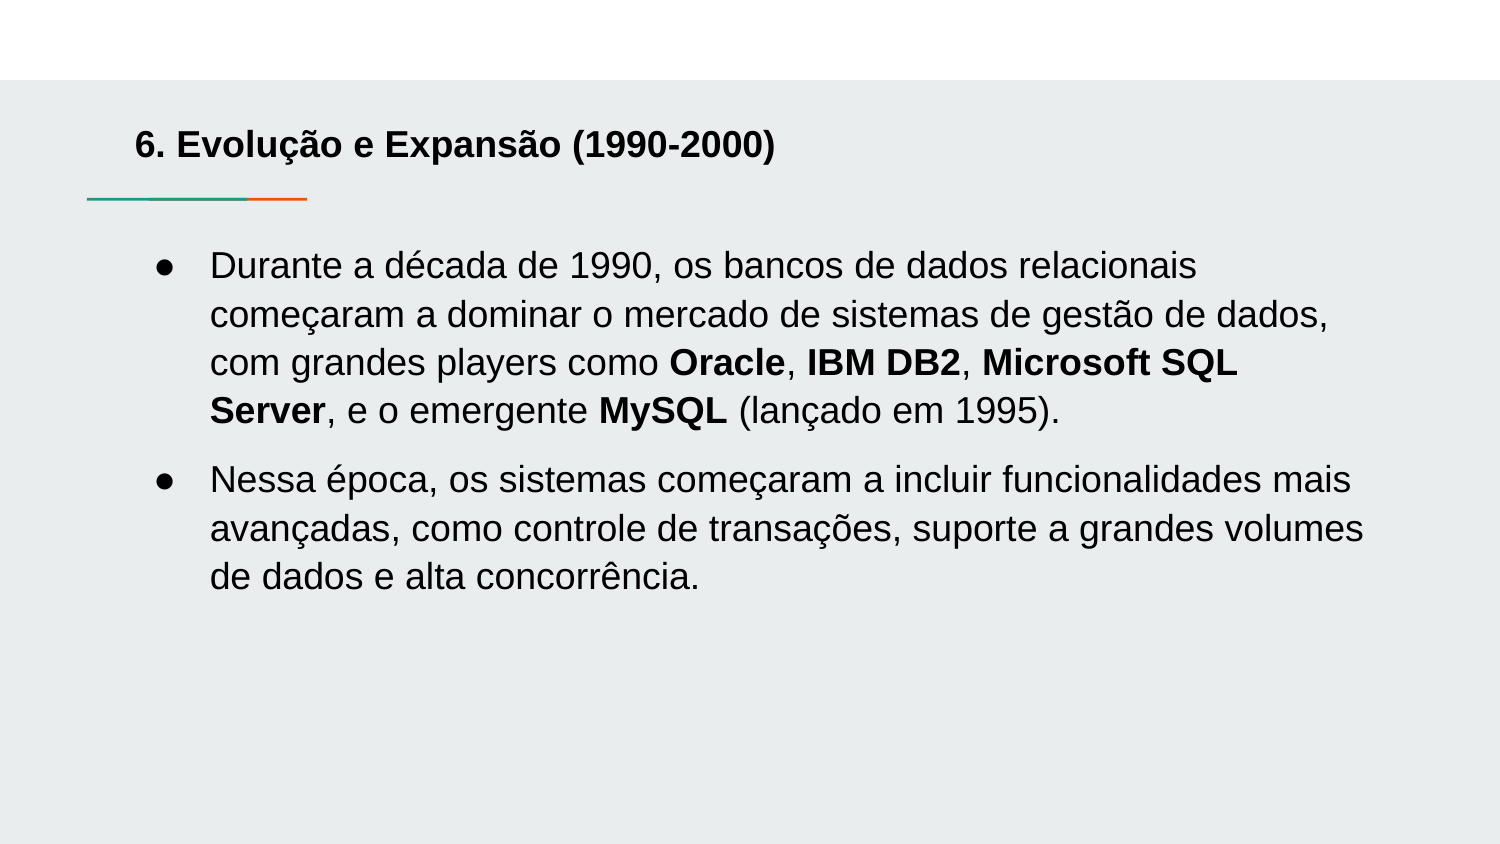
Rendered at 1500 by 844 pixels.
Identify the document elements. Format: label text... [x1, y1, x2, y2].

subtitle Durante a década de 1990, os bancos de dados relacionais começaram a dominar o mercado de sistemas de gestão de dados, com grandes players como Oracle, IBM DB2, Microsoft SQL Server, e o emergente MySQL (lançado em 1995). Nessa época, os sistemas começaram a incluir funcionalidades mais avançadas, como controle de transações, suporte a grandes volumes de dados e alta concorrência. [119, 223, 1381, 823]
title 6. Evolução e Expansão (1990-2000) [119, 102, 1381, 192]
